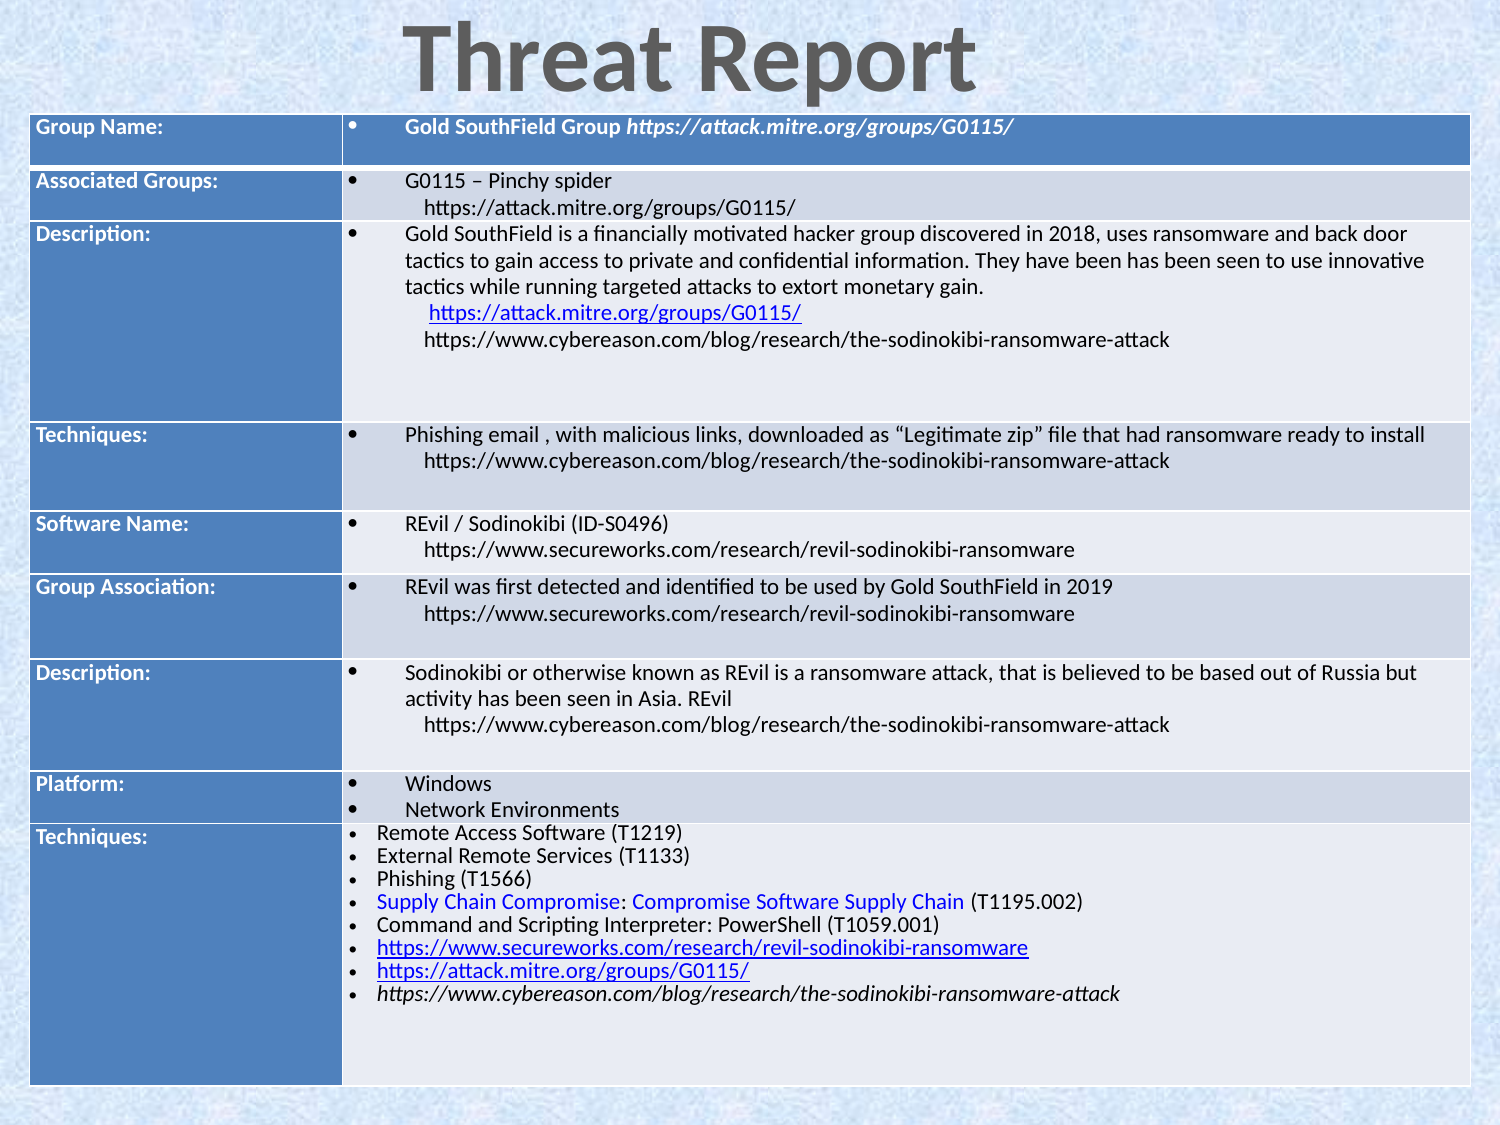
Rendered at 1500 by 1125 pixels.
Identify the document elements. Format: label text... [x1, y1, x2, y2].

text_box Threat Report [242, 0, 1140, 119]
table_cell Group Association: [30, 575, 342, 658]
table_cell Description: [30, 222, 342, 421]
table_cell Description: [30, 660, 342, 770]
table_cell Sodinokibi or otherwise known as REvil is a ransomware attack, that is believed to be based out of Russia but activity has been seen in Asia. REvil https://www.cybereason.com/blog/research/the-sodinokibi-ransomware-attack [343, 660, 1470, 770]
table_cell Techniques: [30, 824, 342, 1085]
table_cell Software Name: [30, 512, 342, 573]
table_header Group Name: [30, 115, 342, 165]
picture [0, 0, 1500, 1125]
table_cell Techniques: [30, 423, 342, 510]
table_cell Windows Network Environments [343, 772, 1470, 823]
table_cell Gold SouthField is a financially motivated hacker group discovered in 2018, uses ransomware and back door tactics to gain access to private and confidential information. They have been has been seen to use innovative tactics while running targeted attacks to extort monetary gain. https://attack.mitre.org/groups/G0115/ https://www.cybereason.com/blog/research/the-sodinokibi-ransomware-attack [343, 222, 1470, 421]
table_cell G0115 – Pinchy spider https://attack.mitre.org/groups/G0115/ [343, 171, 1470, 220]
table_cell Platform: [30, 772, 342, 823]
table_cell REvil / Sodinokibi (ID-S0496) https://www.secureworks.com/research/revil-sodinokibi-ransomware [343, 512, 1470, 573]
table_cell Associated Groups: [30, 171, 342, 220]
table_cell Phishing email , with malicious links, downloaded as “Legitimate zip” file that had ransomware ready to install https://www.cybereason.com/blog/research/the-sodinokibi-ransomware-attack [343, 423, 1470, 510]
table_cell REvil was first detected and identified to be used by Gold SouthField in 2019 https://www.secureworks.com/research/revil-sodinokibi-ransomware [343, 575, 1470, 658]
table_cell Remote Access Software (T1219) External Remote Services (T1133) Phishing (T1566) Supply Chain Compromise: Compromise Software Supply Chain (T1195.002) Command and Scripting Interpreter: PowerShell (T1059.001) https://www.secureworks.com/research/revil-sodinokibi-ransomware https://attack.mitre.org/groups/G0115/ https://www.cybereason.com/blog/research/the-sodinokibi-ransomware-attack [343, 824, 1470, 1085]
table_header Gold SouthField Group https://attack.mitre.org/groups/G0115/ [343, 115, 1470, 165]
